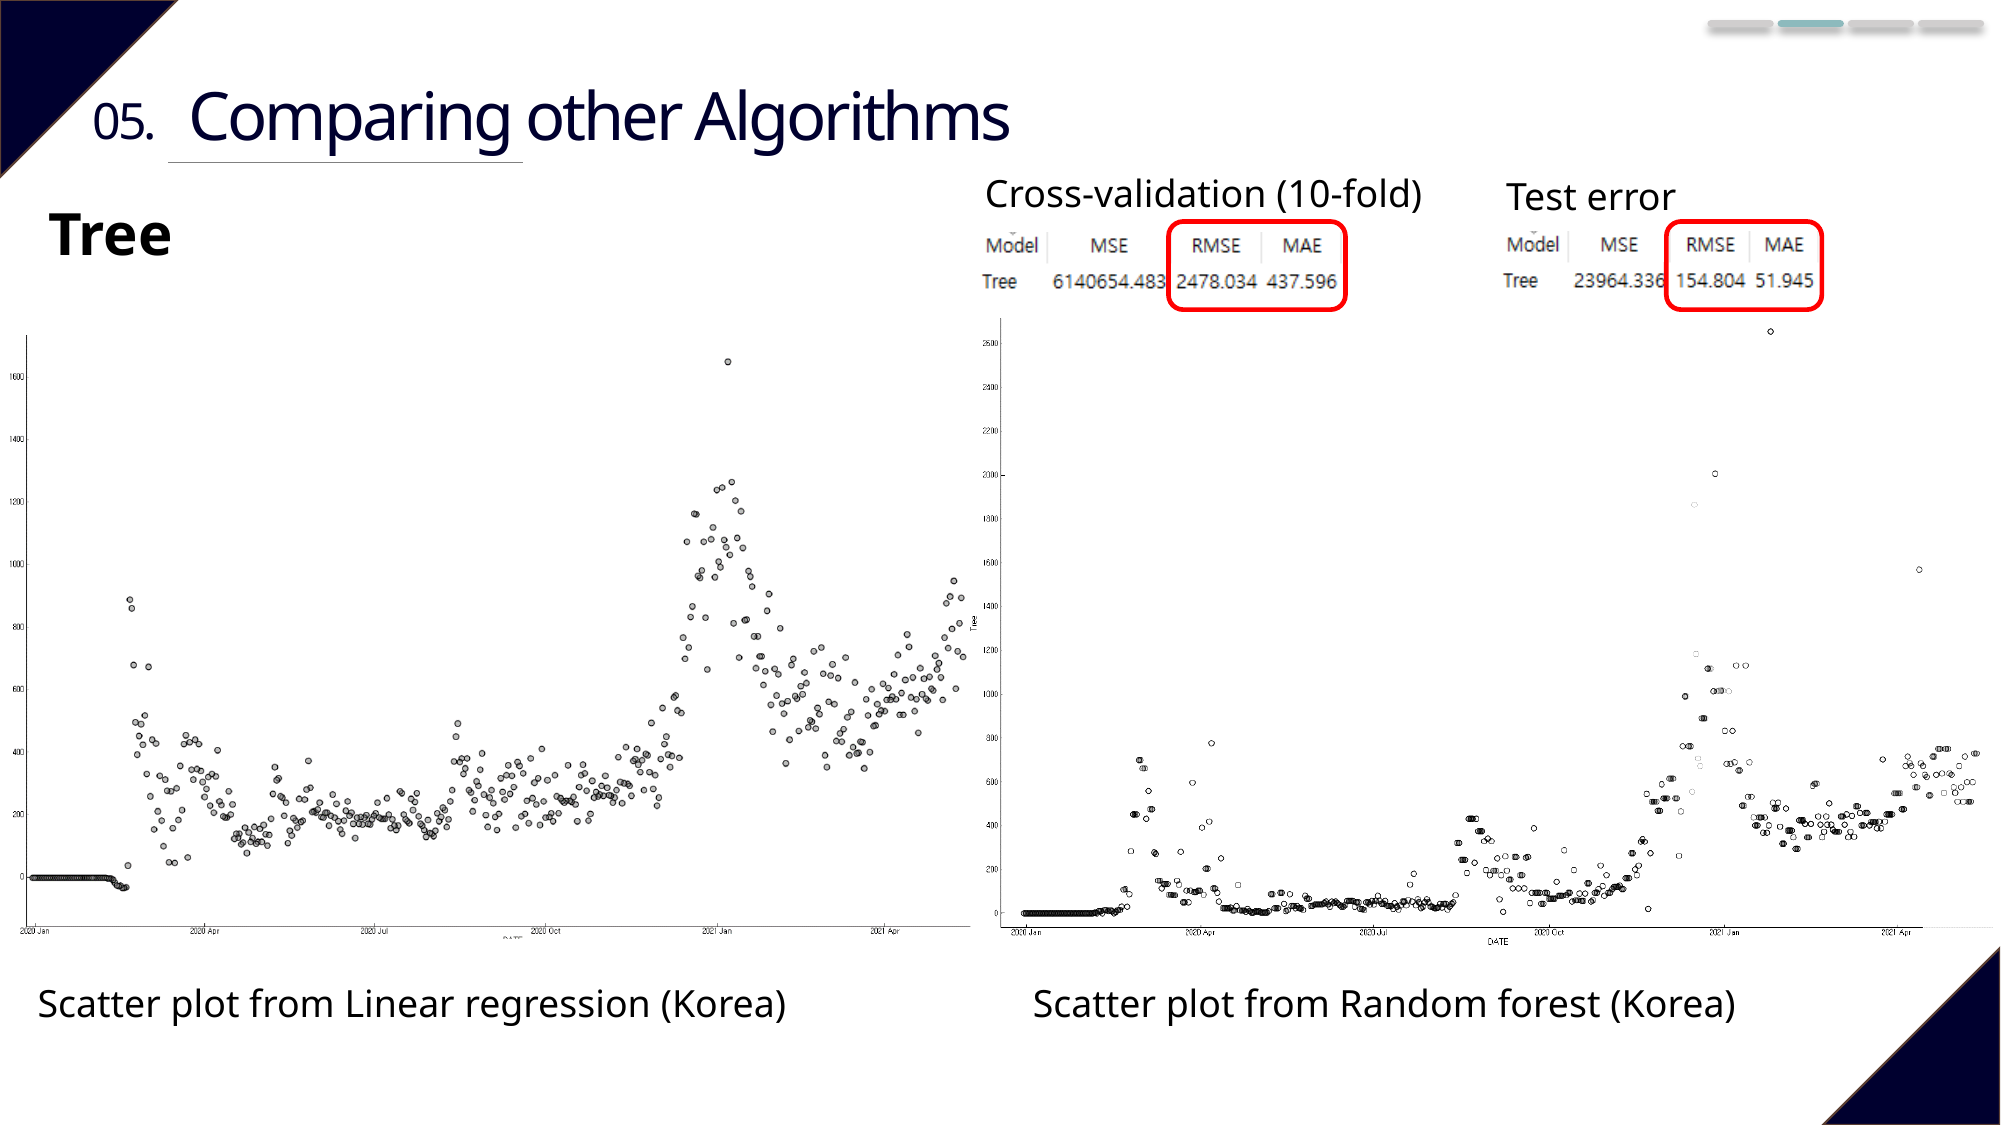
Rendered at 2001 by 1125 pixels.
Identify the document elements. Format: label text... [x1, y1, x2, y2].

text_box [1167, 220, 1347, 311]
text_box Cross-validation (10-fold) [970, 162, 1488, 222]
picture [979, 232, 1343, 299]
picture [1500, 231, 1819, 300]
text_box Tree [33, 189, 601, 275]
text_box Test error [1491, 165, 1993, 226]
text_box Scatter plot from Random forest (Korea) [1018, 972, 1922, 1033]
text_box Comparing other Algorithms [173, 66, 1028, 161]
picture [6, 318, 1994, 948]
text_box 05. [78, 81, 172, 157]
text_box Scatter plot from Linear regression (Korea) [22, 972, 927, 1033]
text_box [1666, 220, 1823, 311]
